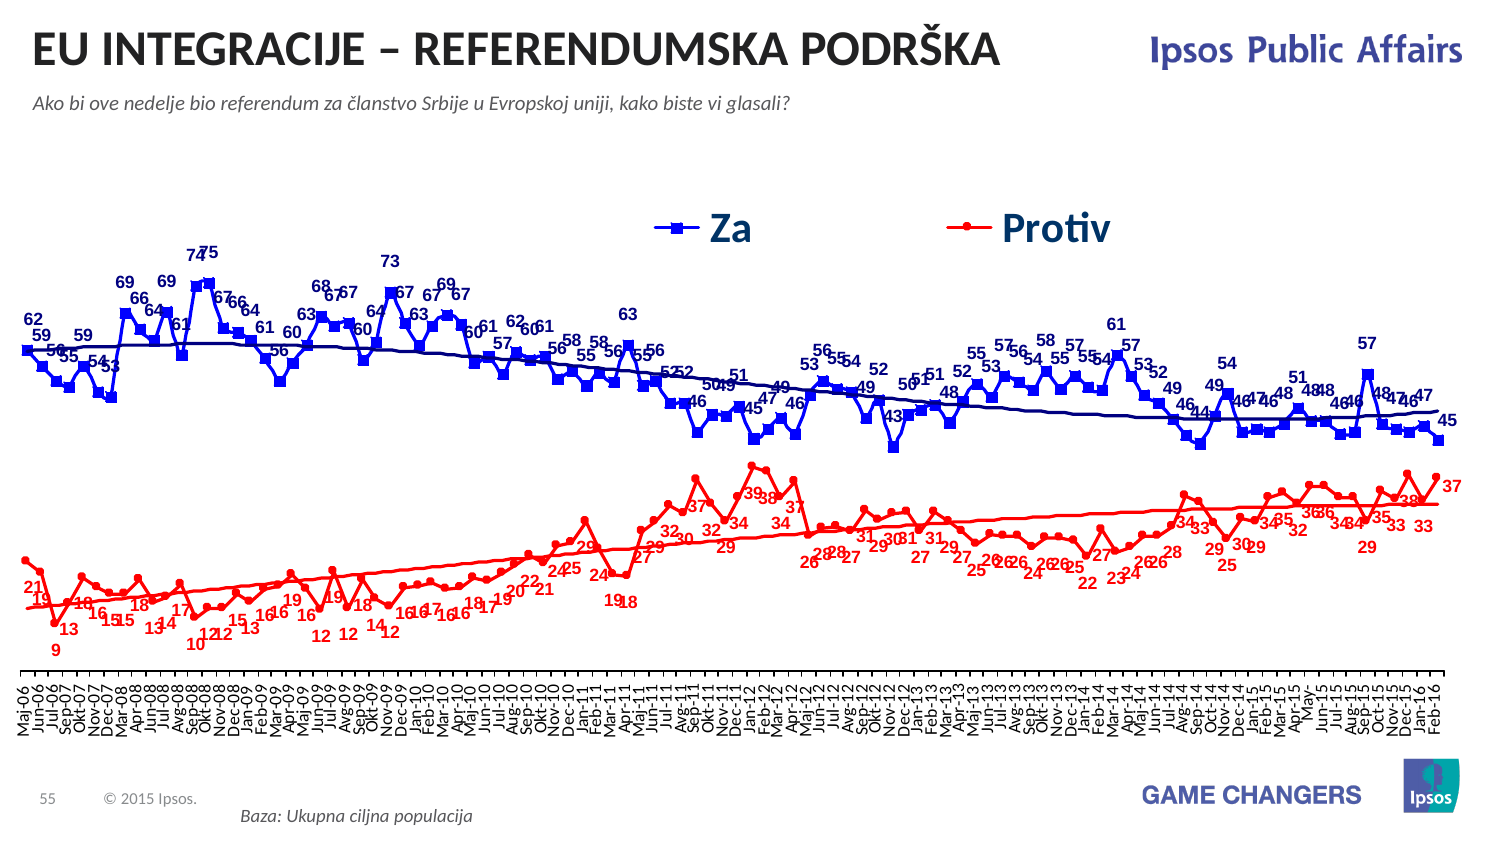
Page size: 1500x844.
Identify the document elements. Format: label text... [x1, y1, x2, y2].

list Ako bi ove nedelje bio referendum za članstvo Srbije u Evropskoj uniji, kako biste vi glasali? [33, 87, 952, 120]
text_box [12, 124, 1474, 751]
text_box EU INTEGRACIJE – REFERENDUMSKA PODRŠKA [33, 22, 1137, 77]
picture [1397, 758, 1460, 813]
picture [1142, 766, 1370, 813]
list Baza: Ukupna ciljna populacija [240, 793, 1159, 827]
picture [1151, 34, 1462, 70]
